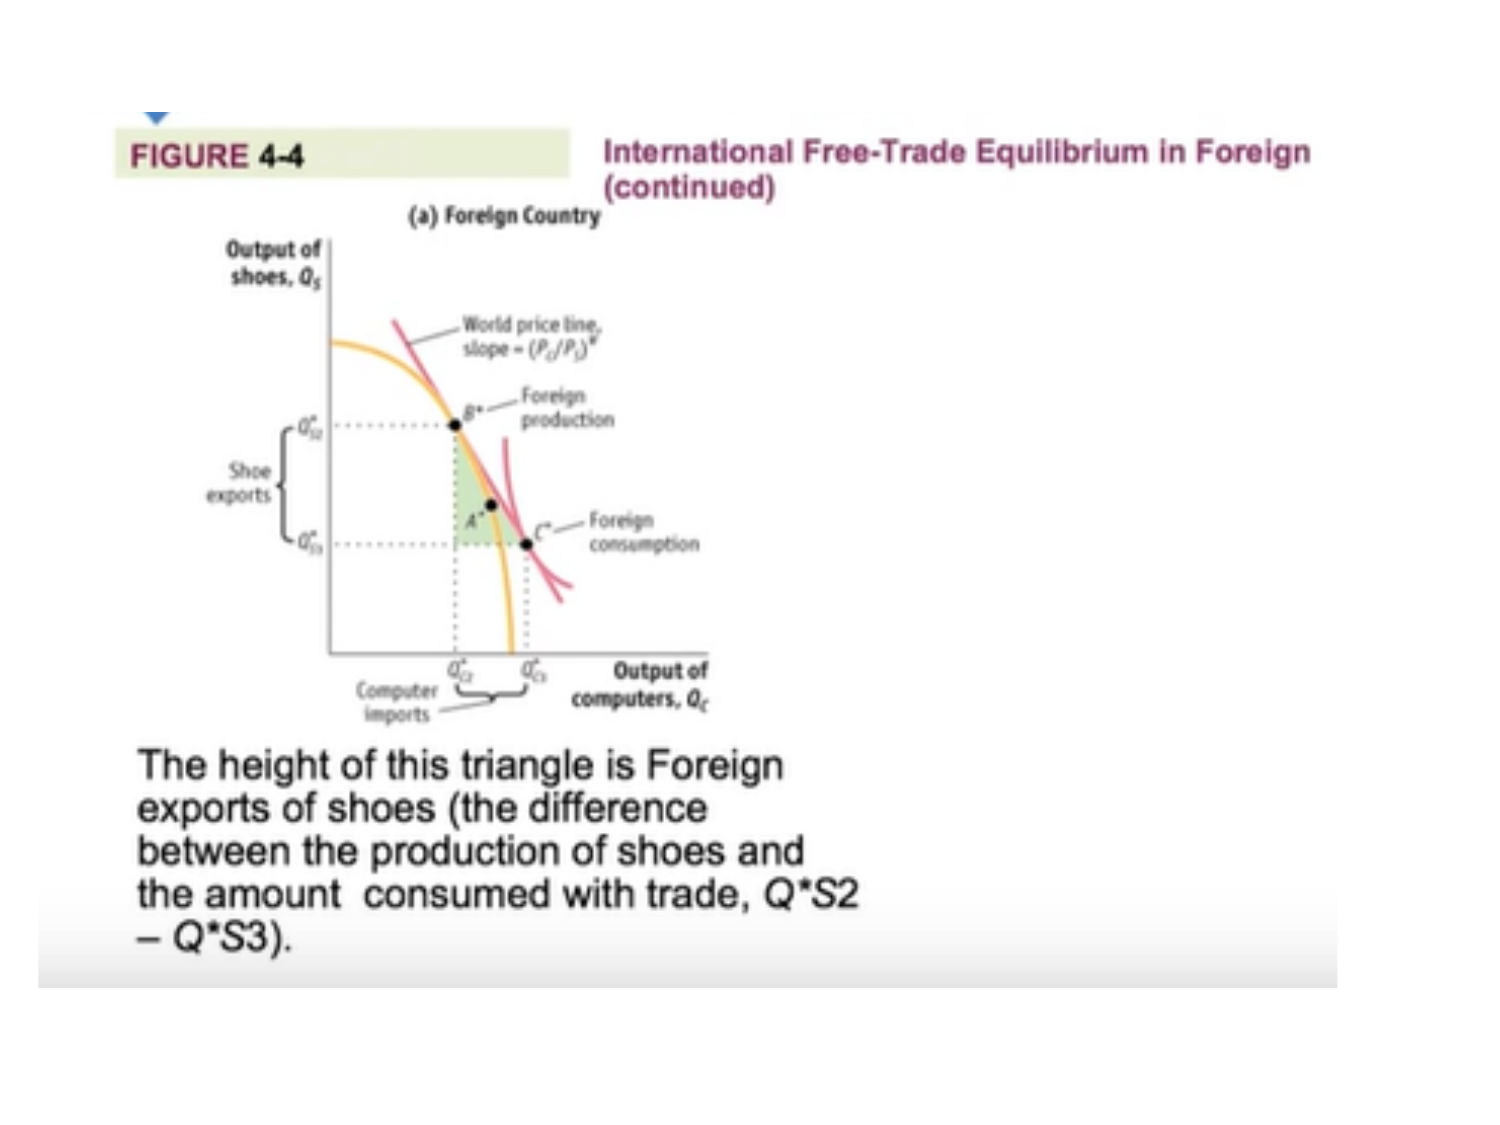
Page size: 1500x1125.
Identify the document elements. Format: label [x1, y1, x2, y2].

picture [38, 112, 1338, 988]
